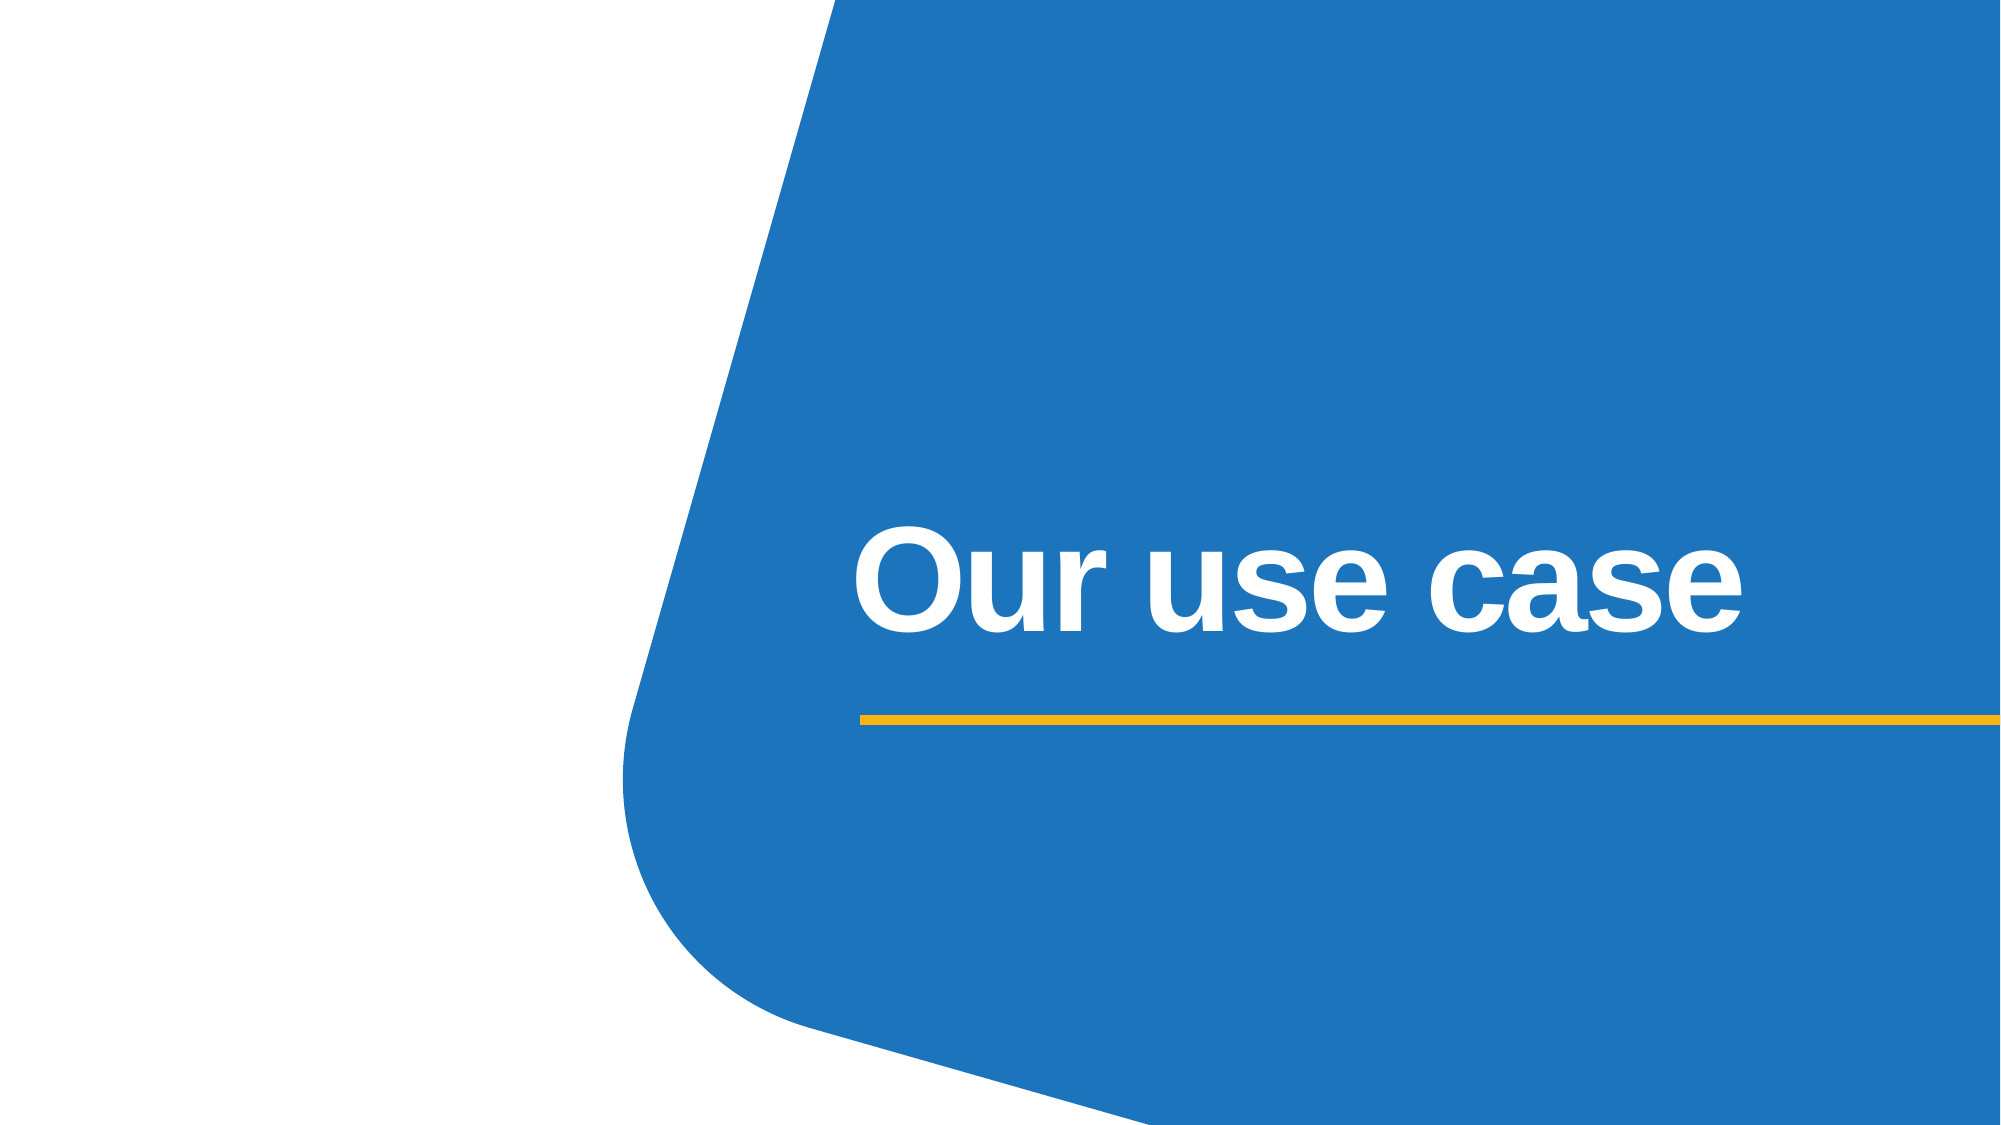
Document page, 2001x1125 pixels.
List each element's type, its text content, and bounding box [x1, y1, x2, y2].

title Our use case [835, 453, 2000, 672]
